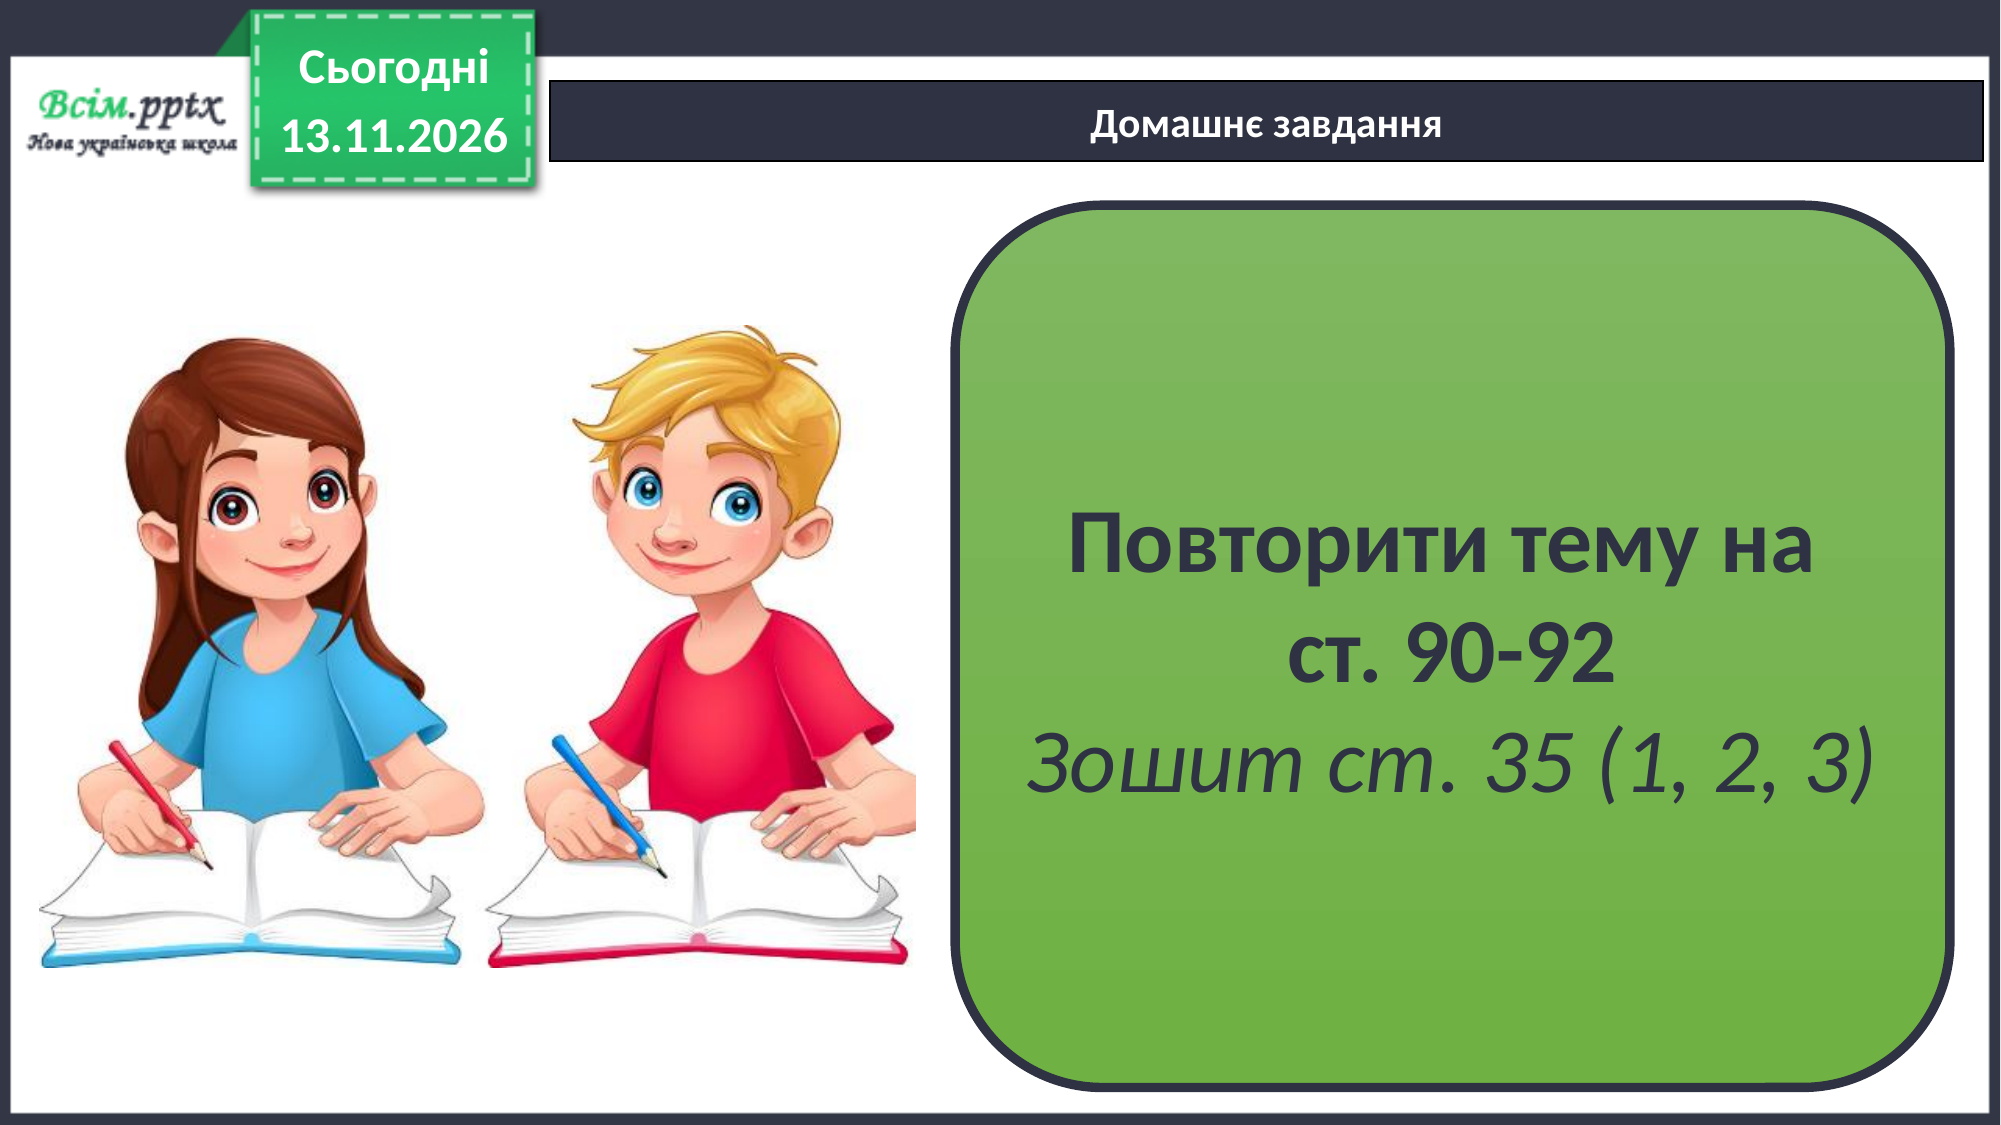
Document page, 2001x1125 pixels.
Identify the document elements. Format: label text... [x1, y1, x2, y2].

text_box Домашнє завдання [549, 80, 1984, 162]
picture [0, 0, 2001, 1125]
text_box Повторити тему на ст. 90-92 Зошит ст. 35 (1, 2, 3) [954, 204, 1951, 1089]
text_box 18.04.2022 [263, 101, 524, 164]
text_box Сьогодні [284, 26, 535, 101]
